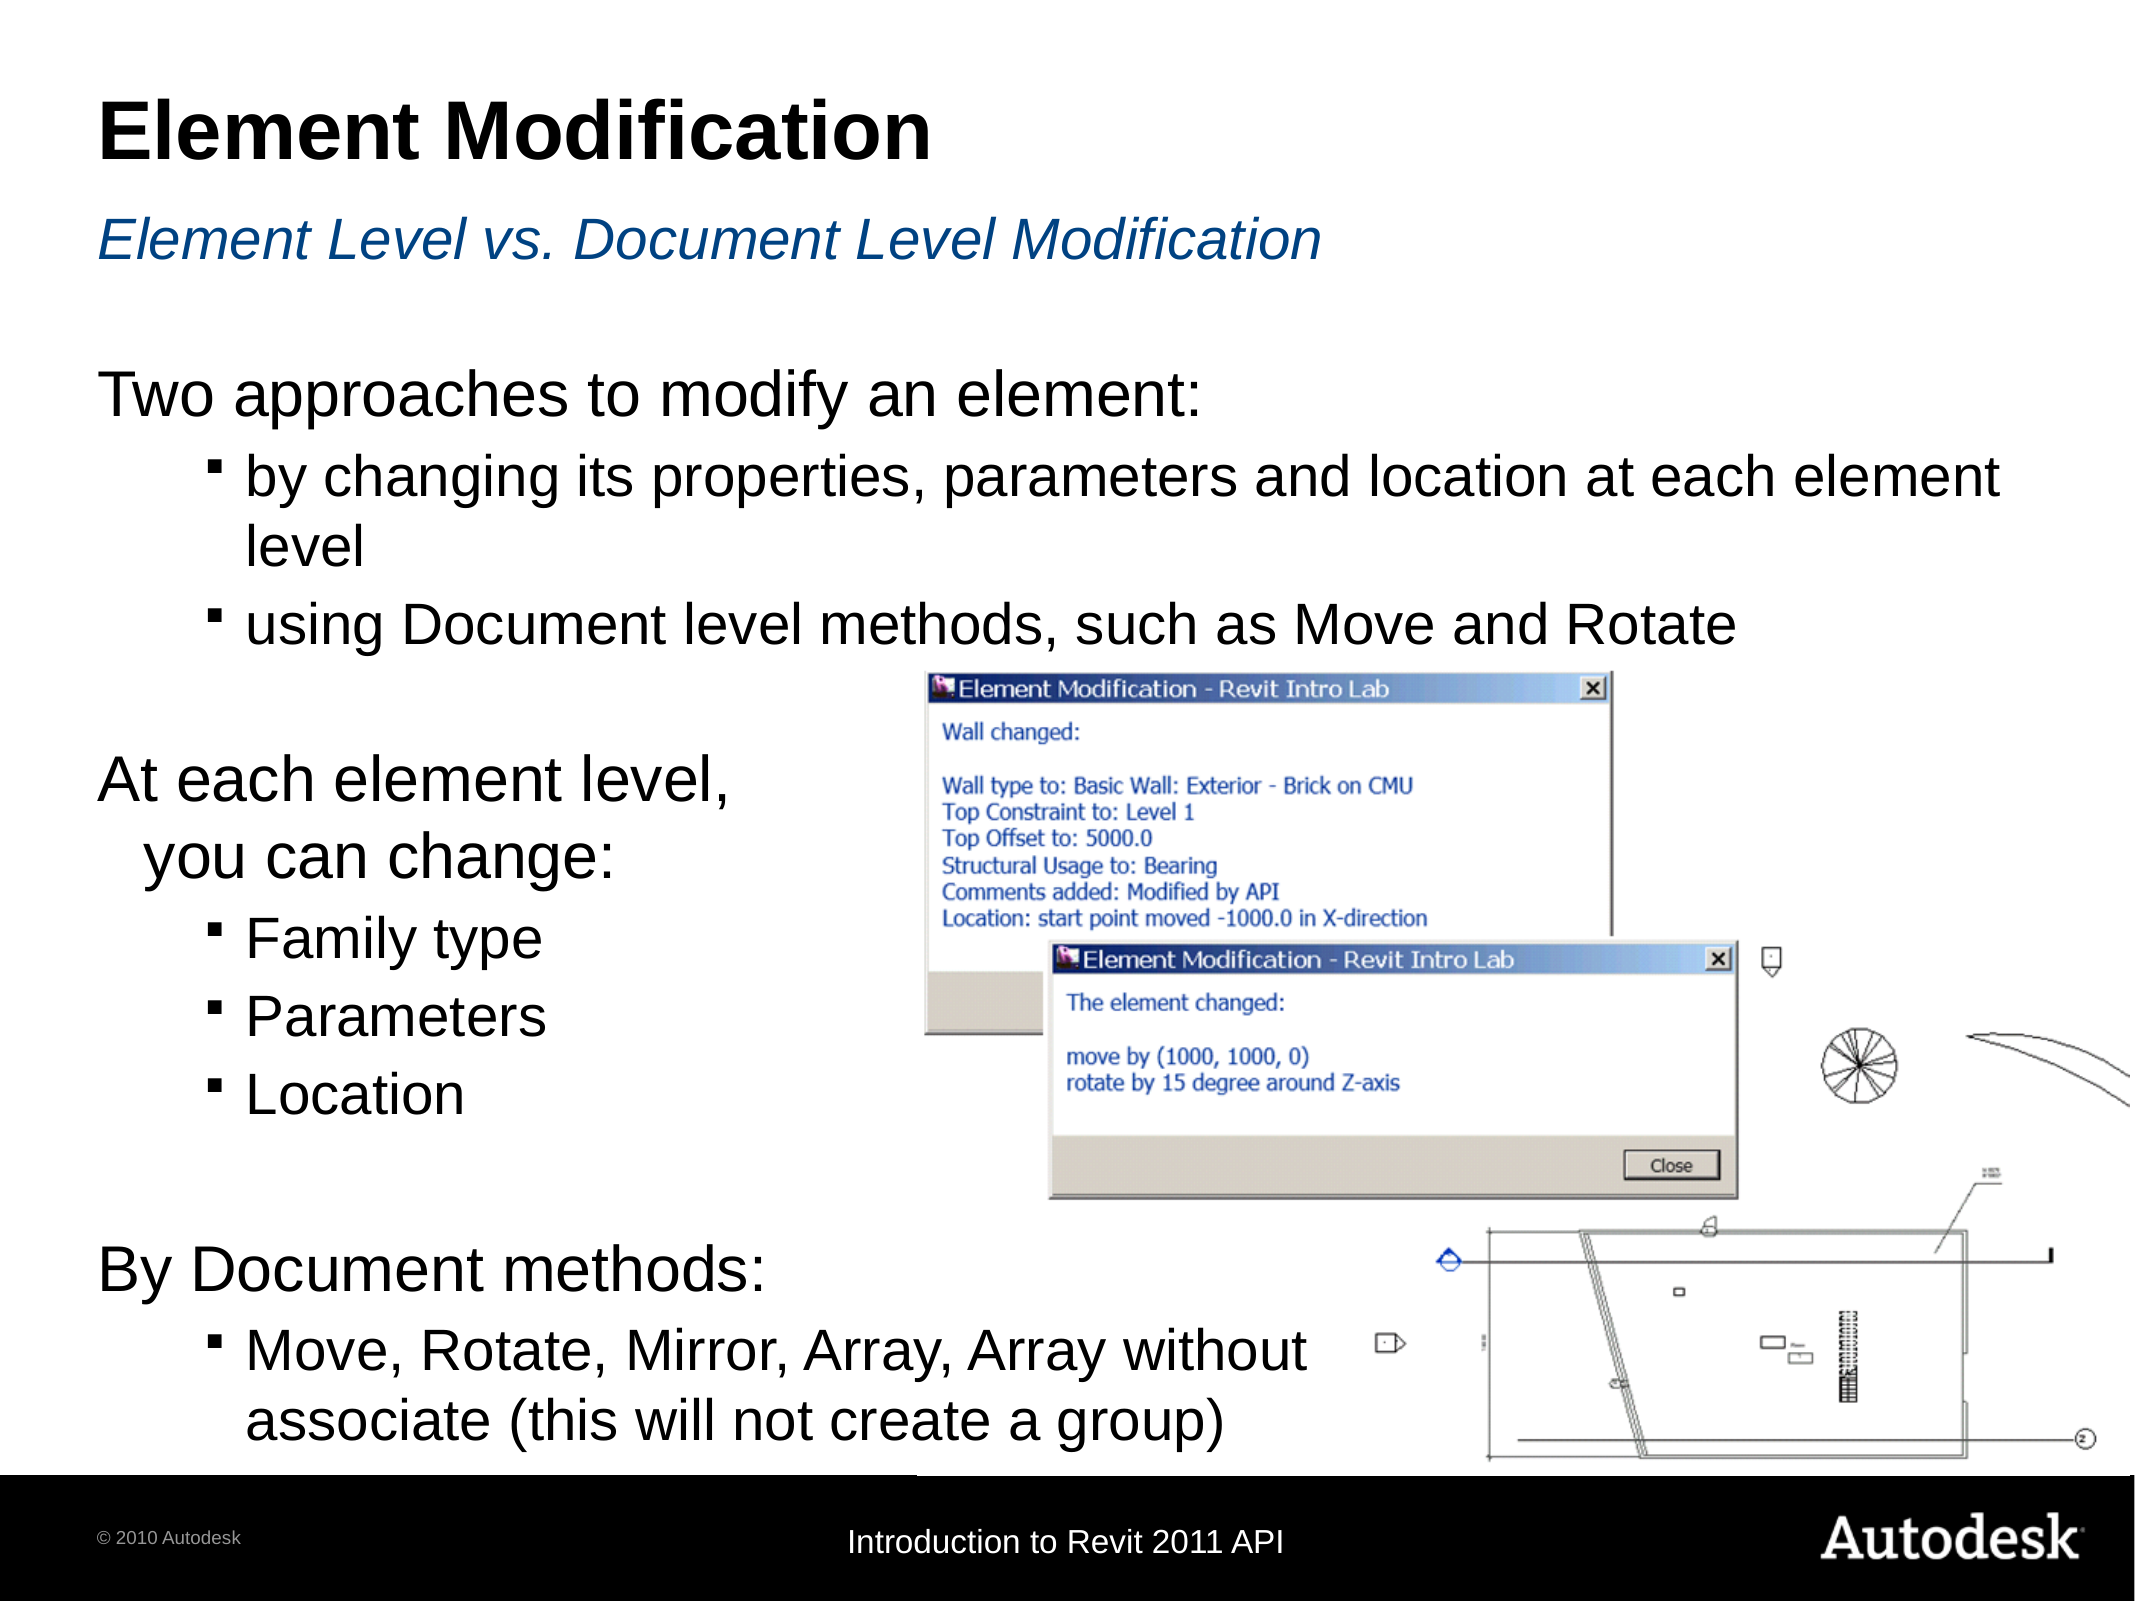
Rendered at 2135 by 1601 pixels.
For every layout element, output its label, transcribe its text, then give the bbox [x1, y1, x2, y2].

picture [0, 662, 2135, 1601]
list Two approaches to modify an element: by changing its properties, parameters and location at each element level using Document level methods, such as Move and Rotate At each element level, you can change: Family type Parameters Location By Document methods: Move, Rotate, Mirror, Array, Array without associate (this will not create a group) [96, 351, 2028, 1452]
title Element Modification Element Level vs. Document Level Modification [96, 59, 2028, 293]
